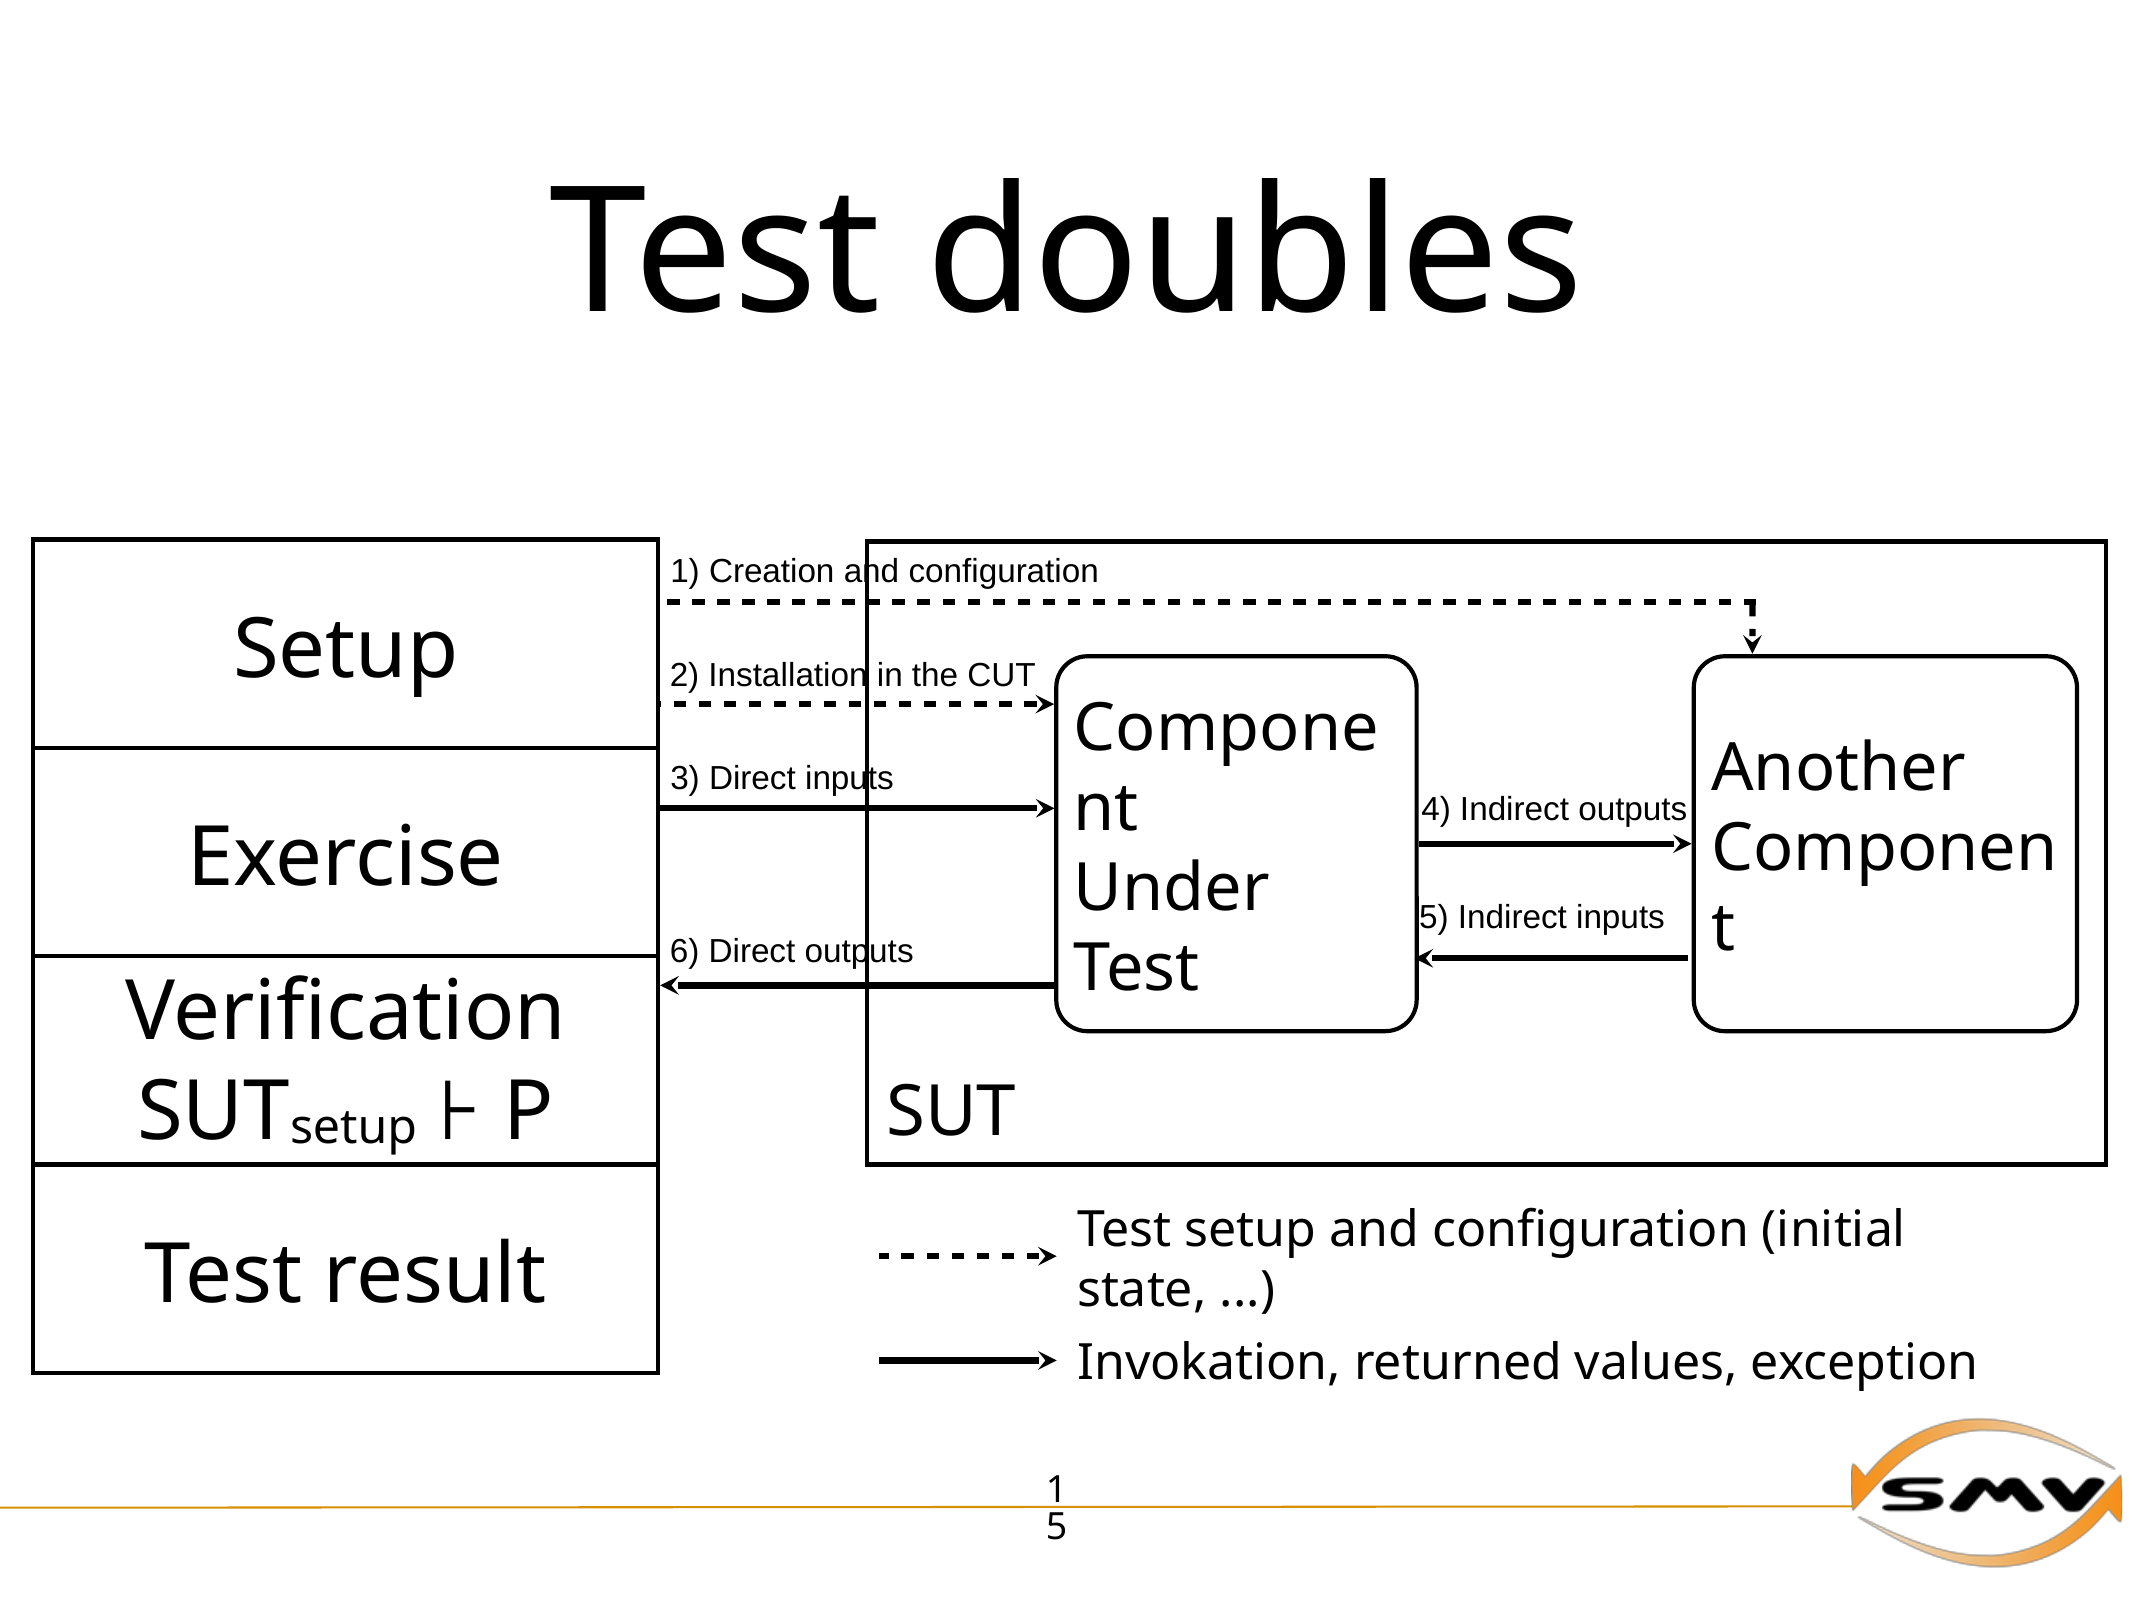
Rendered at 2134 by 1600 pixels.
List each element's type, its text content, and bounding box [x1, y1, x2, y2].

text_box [660, 747, 1055, 809]
title Test doubles [207, 41, 1926, 443]
text_box SUT [878, 1056, 1025, 1159]
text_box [660, 644, 1055, 705]
text_box [866, 541, 2107, 1165]
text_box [1411, 778, 1698, 844]
text_box Another Component [1693, 656, 2078, 1032]
text_box Verification SUTsetup ⊦ P [33, 956, 659, 1164]
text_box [659, 920, 1057, 986]
text_box [1044, 1354, 1057, 1367]
slide_number 15 [1036, 1455, 1095, 1518]
text_box Invokation, returned values, exception [1068, 1325, 2046, 1398]
text_box Test setup and configuration (initial state, ...) [1068, 1188, 2046, 1325]
text_box [1044, 1250, 1057, 1263]
text_box Test result [33, 1164, 659, 1373]
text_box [660, 540, 1757, 654]
text_box Exercise [33, 747, 659, 956]
text_box Setup [33, 539, 659, 747]
text_box Component Under Test [1056, 656, 1417, 1032]
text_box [1409, 887, 1688, 959]
picture [1851, 1416, 2123, 1588]
